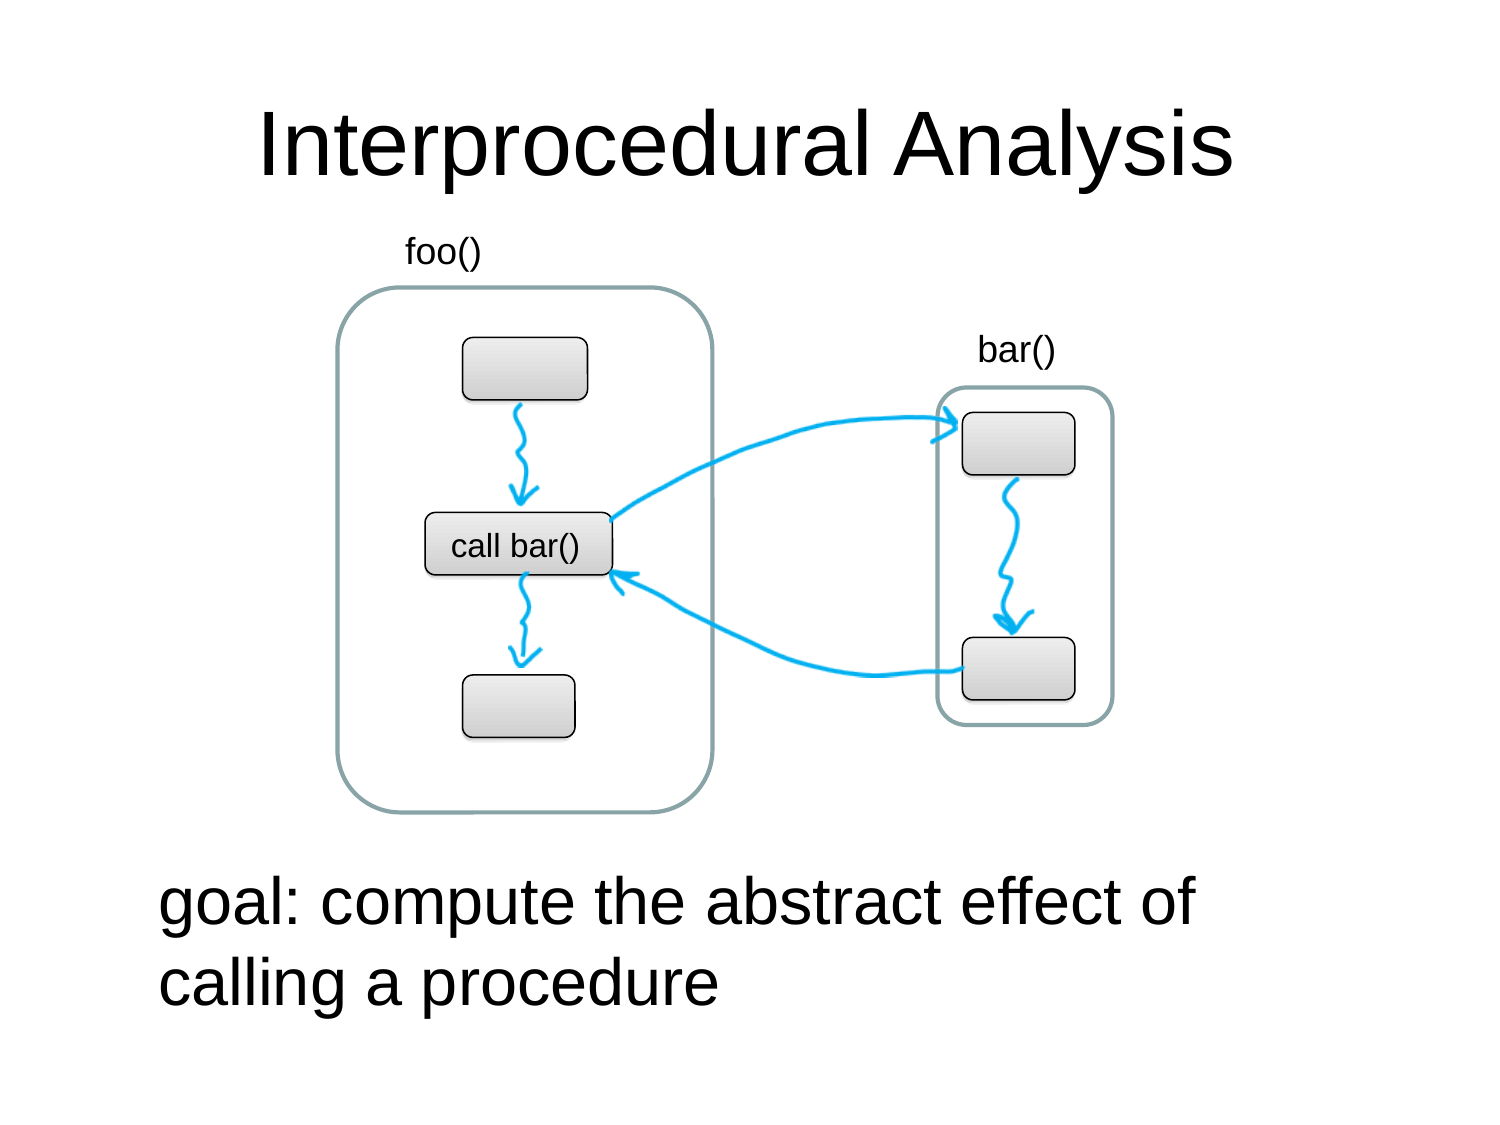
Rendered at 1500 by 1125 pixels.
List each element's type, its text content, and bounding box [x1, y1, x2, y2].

text_box [337, 287, 713, 813]
text_box foo() [398, 227, 489, 273]
text_box [962, 637, 1075, 700]
text_box [937, 387, 1113, 726]
picture [609, 420, 1037, 678]
picture [609, 406, 947, 516]
title Interprocedural Analysis [74, 0, 1426, 278]
text_box [962, 412, 1075, 475]
picture [508, 402, 543, 668]
picture [508, 650, 519, 668]
picture [946, 406, 958, 421]
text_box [547, 512, 604, 576]
list goal: compute the abstract effect of calling a procedure [149, 849, 1426, 1125]
text_box bar() [970, 324, 1063, 370]
text_box [462, 674, 576, 738]
picture [609, 576, 867, 678]
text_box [424, 512, 502, 576]
text_box [462, 337, 588, 400]
